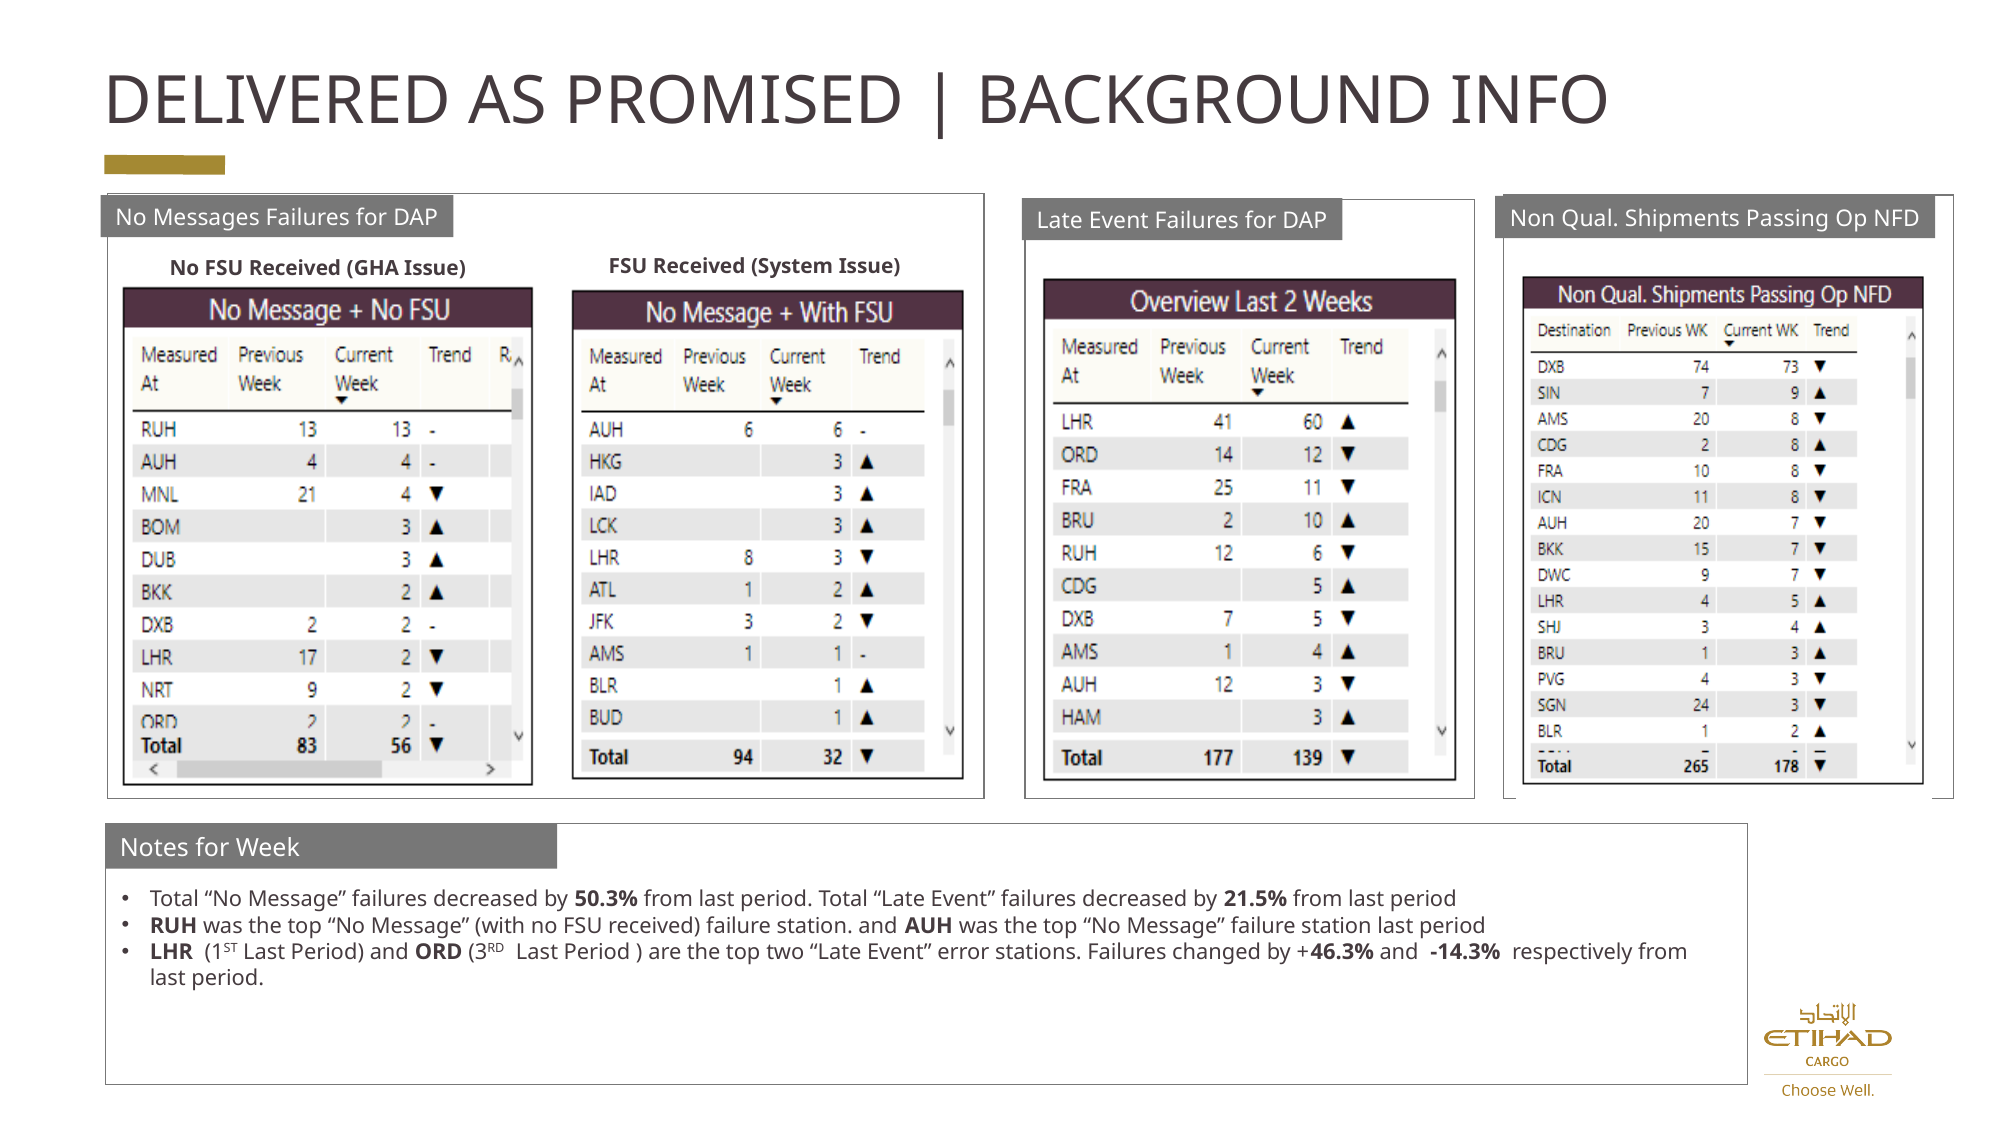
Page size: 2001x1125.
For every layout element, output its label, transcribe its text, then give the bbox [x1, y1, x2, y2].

text_box Notes for Week [105, 823, 558, 869]
picture [115, 280, 543, 809]
text_box No Messages Failures for DAP [100, 195, 454, 238]
text_box No FSU Received (GHA Issue) [147, 247, 489, 280]
text_box FSU Received (System Issue) [580, 244, 929, 285]
picture [566, 285, 967, 791]
text_box [107, 193, 985, 799]
text_box Total “No Message” failures decreased by 50.3% from last period. Total “Late Event” failures decreased by 21.5% from last period RUH was the top “No Message” (with no FSU received) failure station. and AUH was the top “No Message” failure station last period LHR (1ST Last Period) and ORD (3RD Last Period ) are the top two “Late Event” error stations. Failures changed by +46.3% and -14.3% respectively from last period. [106, 877, 1740, 998]
text_box [1503, 194, 1954, 799]
picture [1764, 1002, 1912, 1096]
picture [1516, 269, 1932, 800]
text_box Non Qual. Shipments Passing Op NFD [1495, 195, 1936, 239]
title DELIVERED AS PROMISED | BACKGROUND INFO [88, 0, 1912, 204]
text_box [1024, 199, 1475, 799]
text_box [105, 823, 1748, 1085]
picture [1037, 254, 1463, 785]
text_box Late Event Failures for DAP [1021, 198, 1343, 241]
